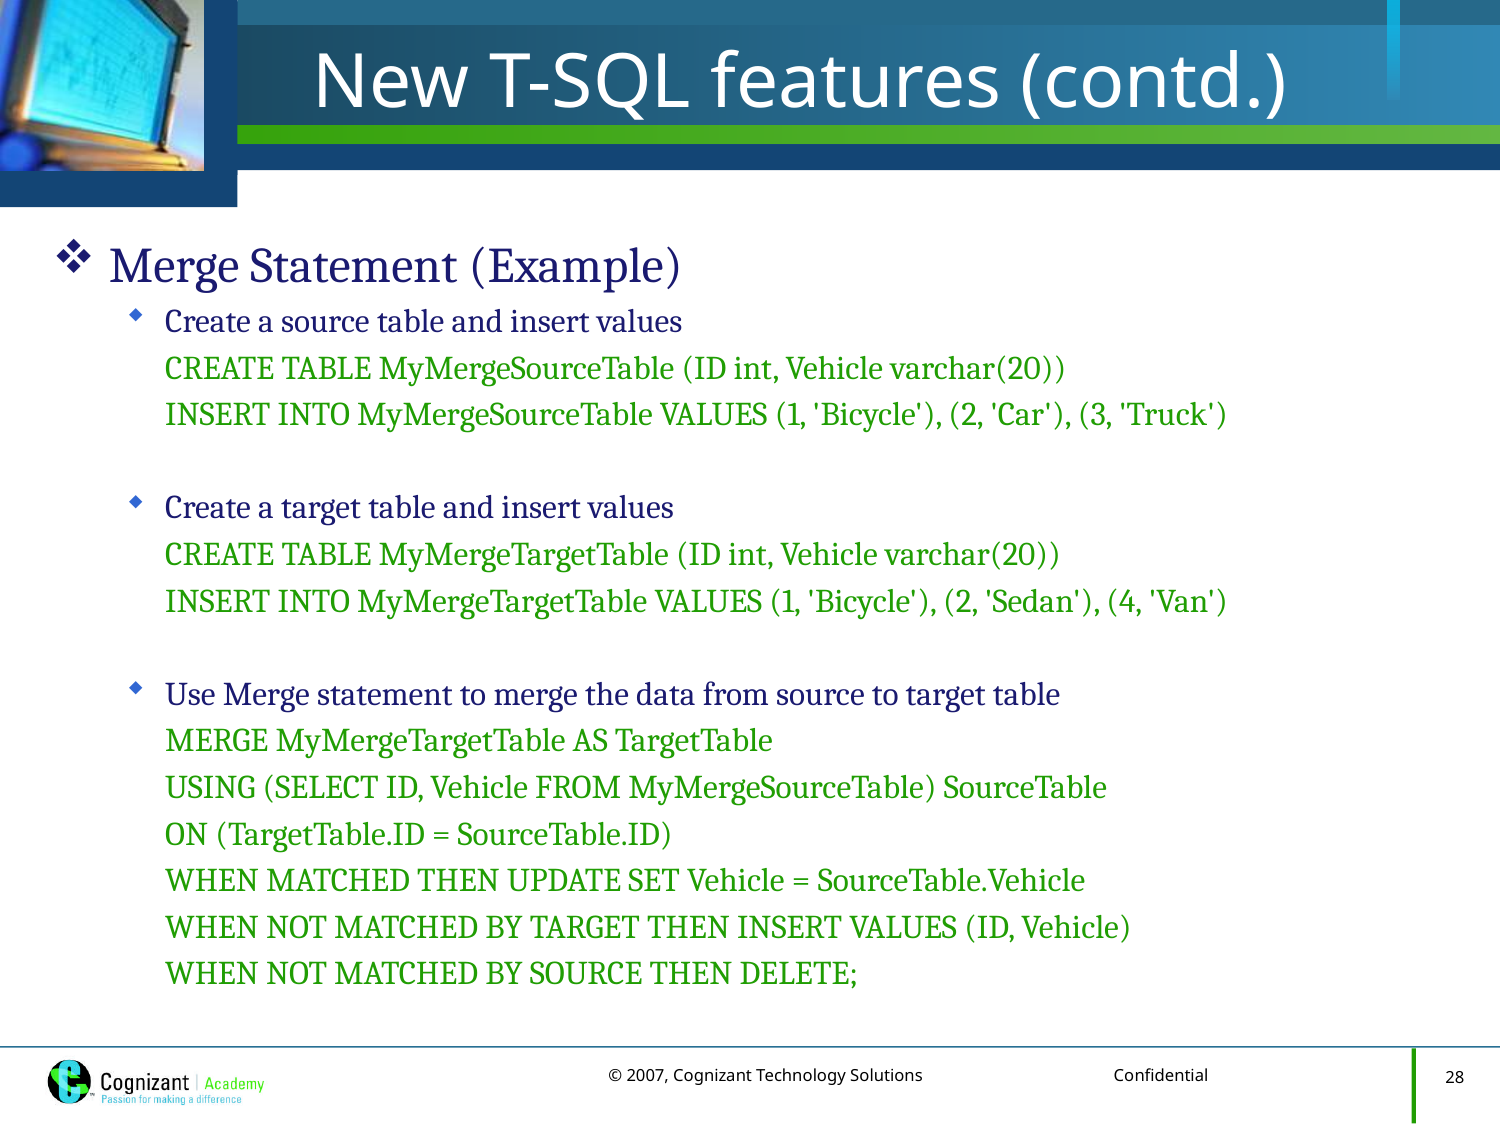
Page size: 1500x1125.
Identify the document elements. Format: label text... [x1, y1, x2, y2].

title New T-SQL features (contd.) [237, 33, 1363, 122]
picture [35, 1050, 275, 1119]
slide_number 28 [1418, 1058, 1492, 1112]
picture [0, 0, 204, 171]
list Merge Statement (Example) Create a source table and insert values CREATE TABLE MyMergeSourceTable (ID int, Vehicle varchar(20)) INSERT INTO MyMergeSourceTable VALUES (1, 'Bicycle'), (2, 'Car'), (3, 'Truck') Create a target table and insert values CREATE TABLE MyMergeTargetTable (ID int, Vehicle varchar(20)) INSERT INTO MyMergeTargetTable VALUES (1, 'Bicycle'), (2, 'Sedan'), (4, 'Van') Use Merge statement to merge the data from source to target table MERGE MyMergeTargetTable AS TargetTable USING (SELECT ID, Vehicle FROM MyMergeSourceTable) SourceTable ON (TargetTable.ID = SourceTable.ID) WHEN MATCHED THEN UPDATE SET Vehicle = SourceTable.Vehicle WHEN NOT MATCHED BY TARGET THEN INSERT VALUES (ID, Vehicle) WHEN NOT MATCHED BY SOURCE THEN DELETE; [37, 224, 1463, 1037]
